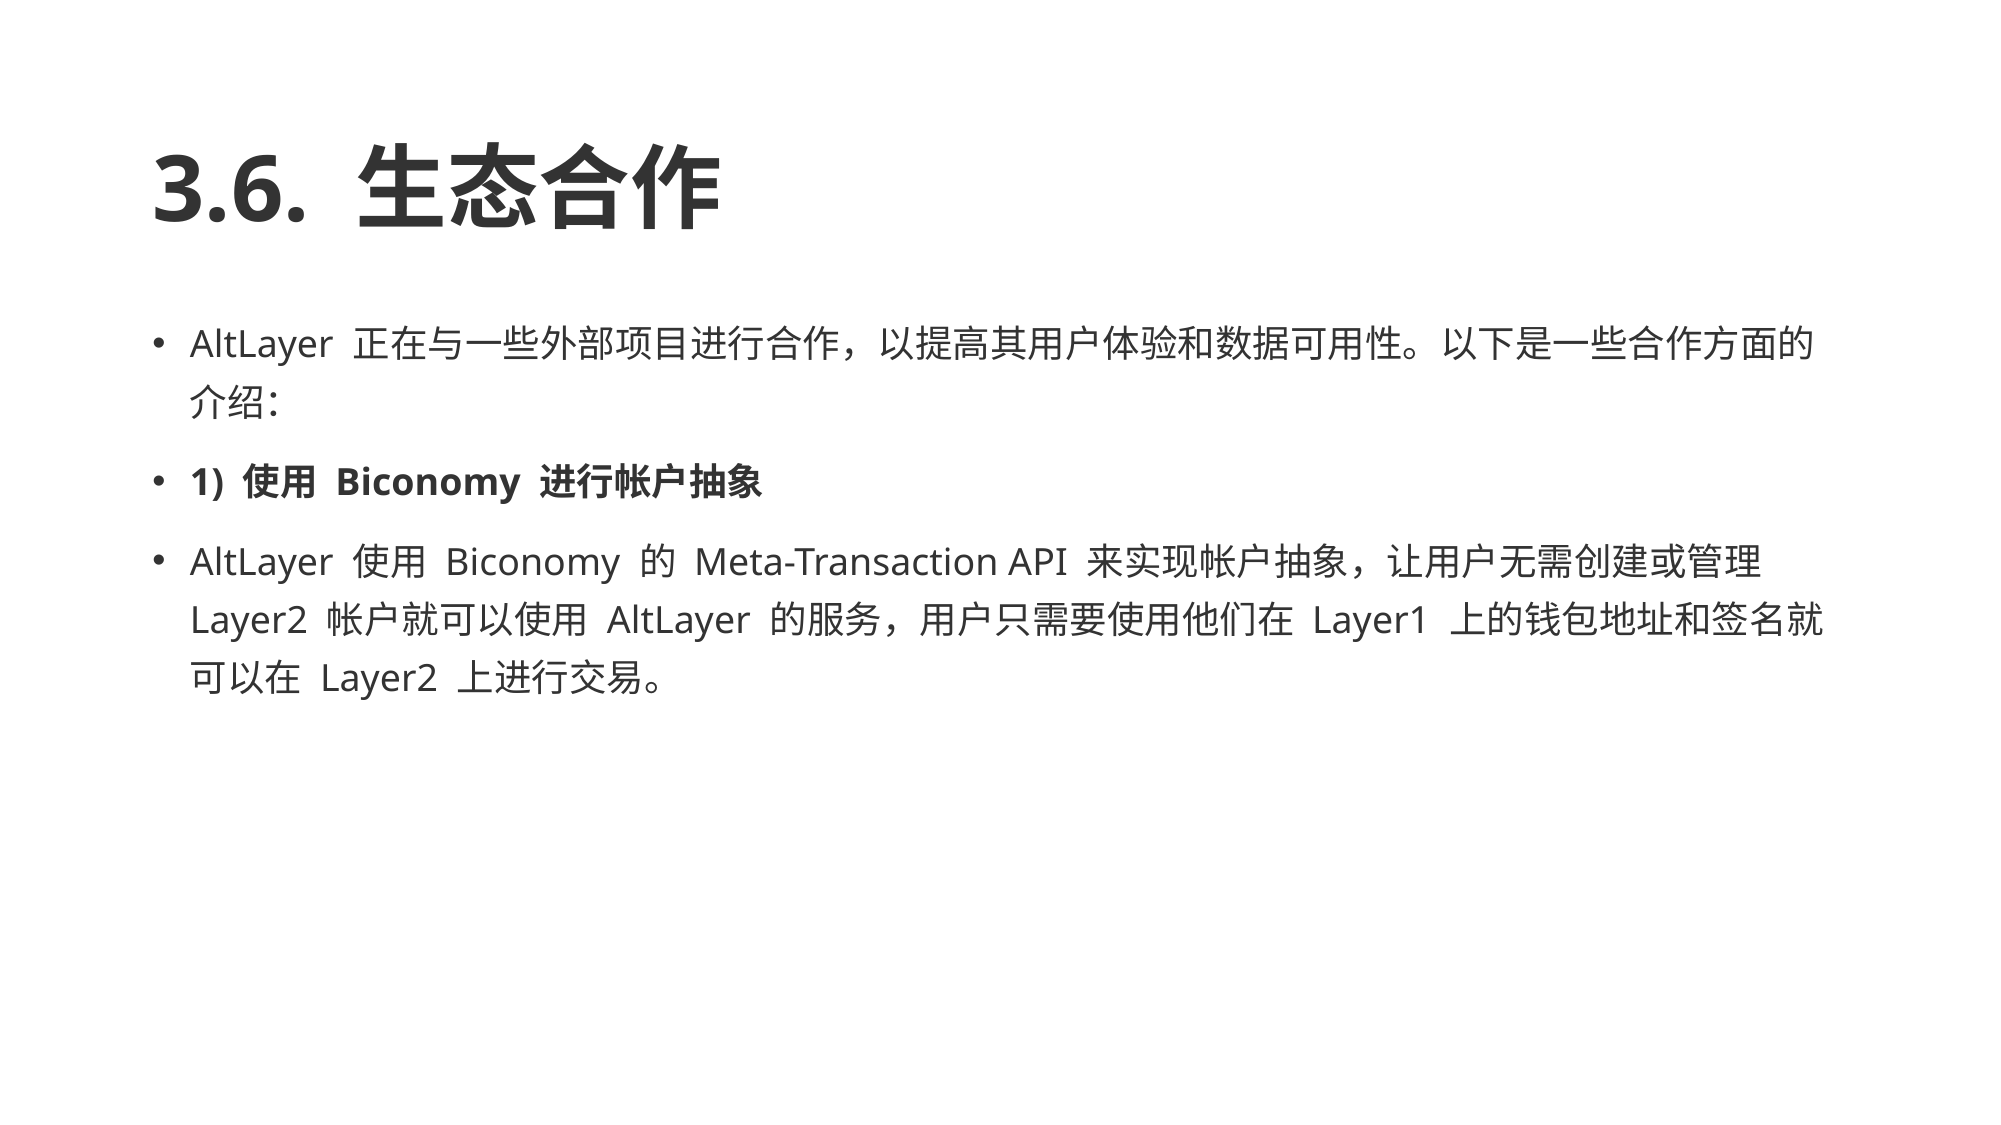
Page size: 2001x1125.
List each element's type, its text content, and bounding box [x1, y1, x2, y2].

title 3.6. 生态合作 [137, 59, 1863, 278]
list AltLayer 正在与一些外部项目进行合作，以提高其用户体验和数据可用性。以下是一些合作方面的介绍： 1) 使用 Biconomy 进行帐户抽象 AltLayer 使用 Biconomy 的 Meta-Transaction API 来实现帐户抽象，让用户无需创建或管理 Layer2 帐户就可以使用 AltLayer 的服务，用户只需要使用他们在 Layer1 上的钱包地址和签名就可以在 Layer2 上进行交易。 [137, 299, 1863, 1014]
